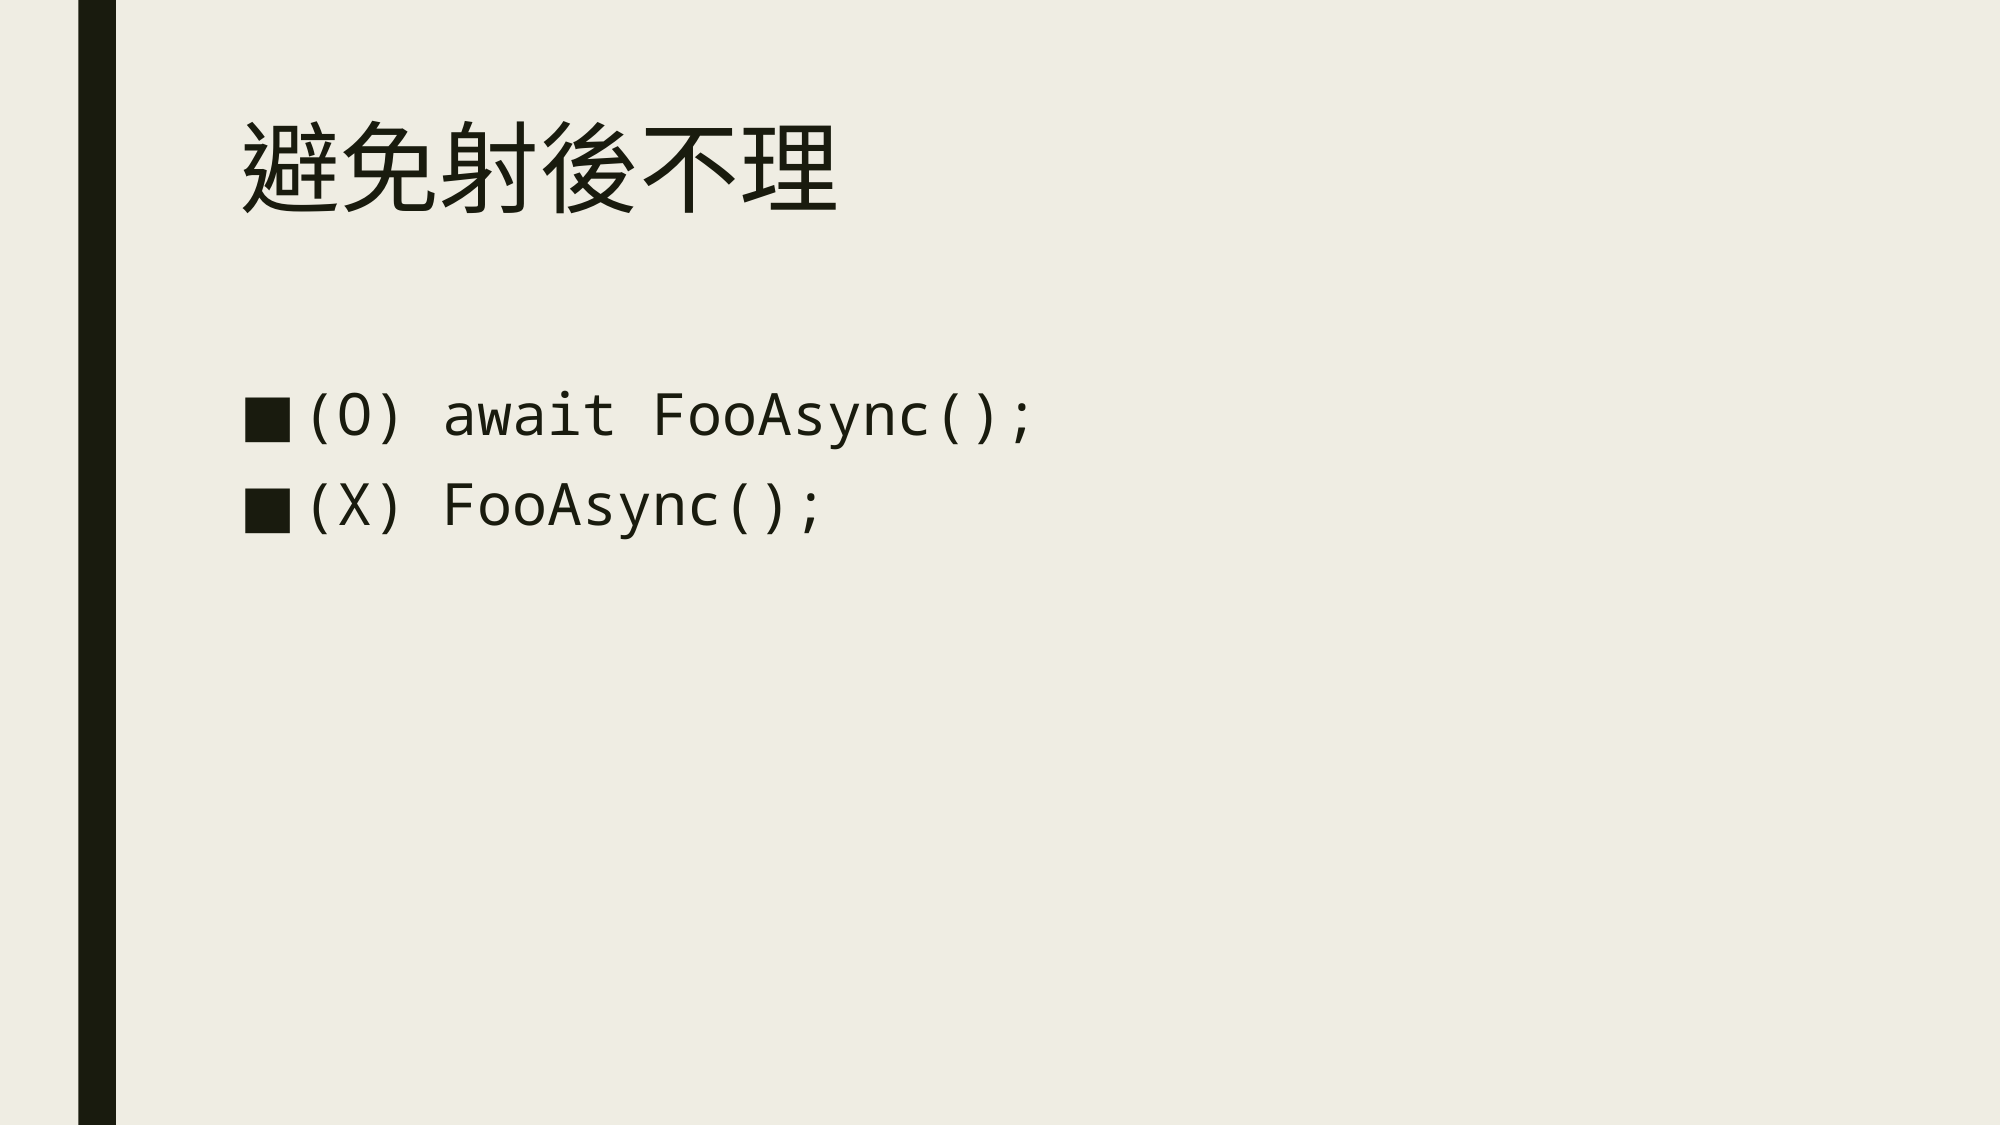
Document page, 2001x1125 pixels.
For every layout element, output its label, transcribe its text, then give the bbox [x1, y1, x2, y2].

title 避免射後不理 [225, 112, 1800, 357]
list (O) await FooAsync(); (X) FooAsync(); [225, 375, 1800, 963]
